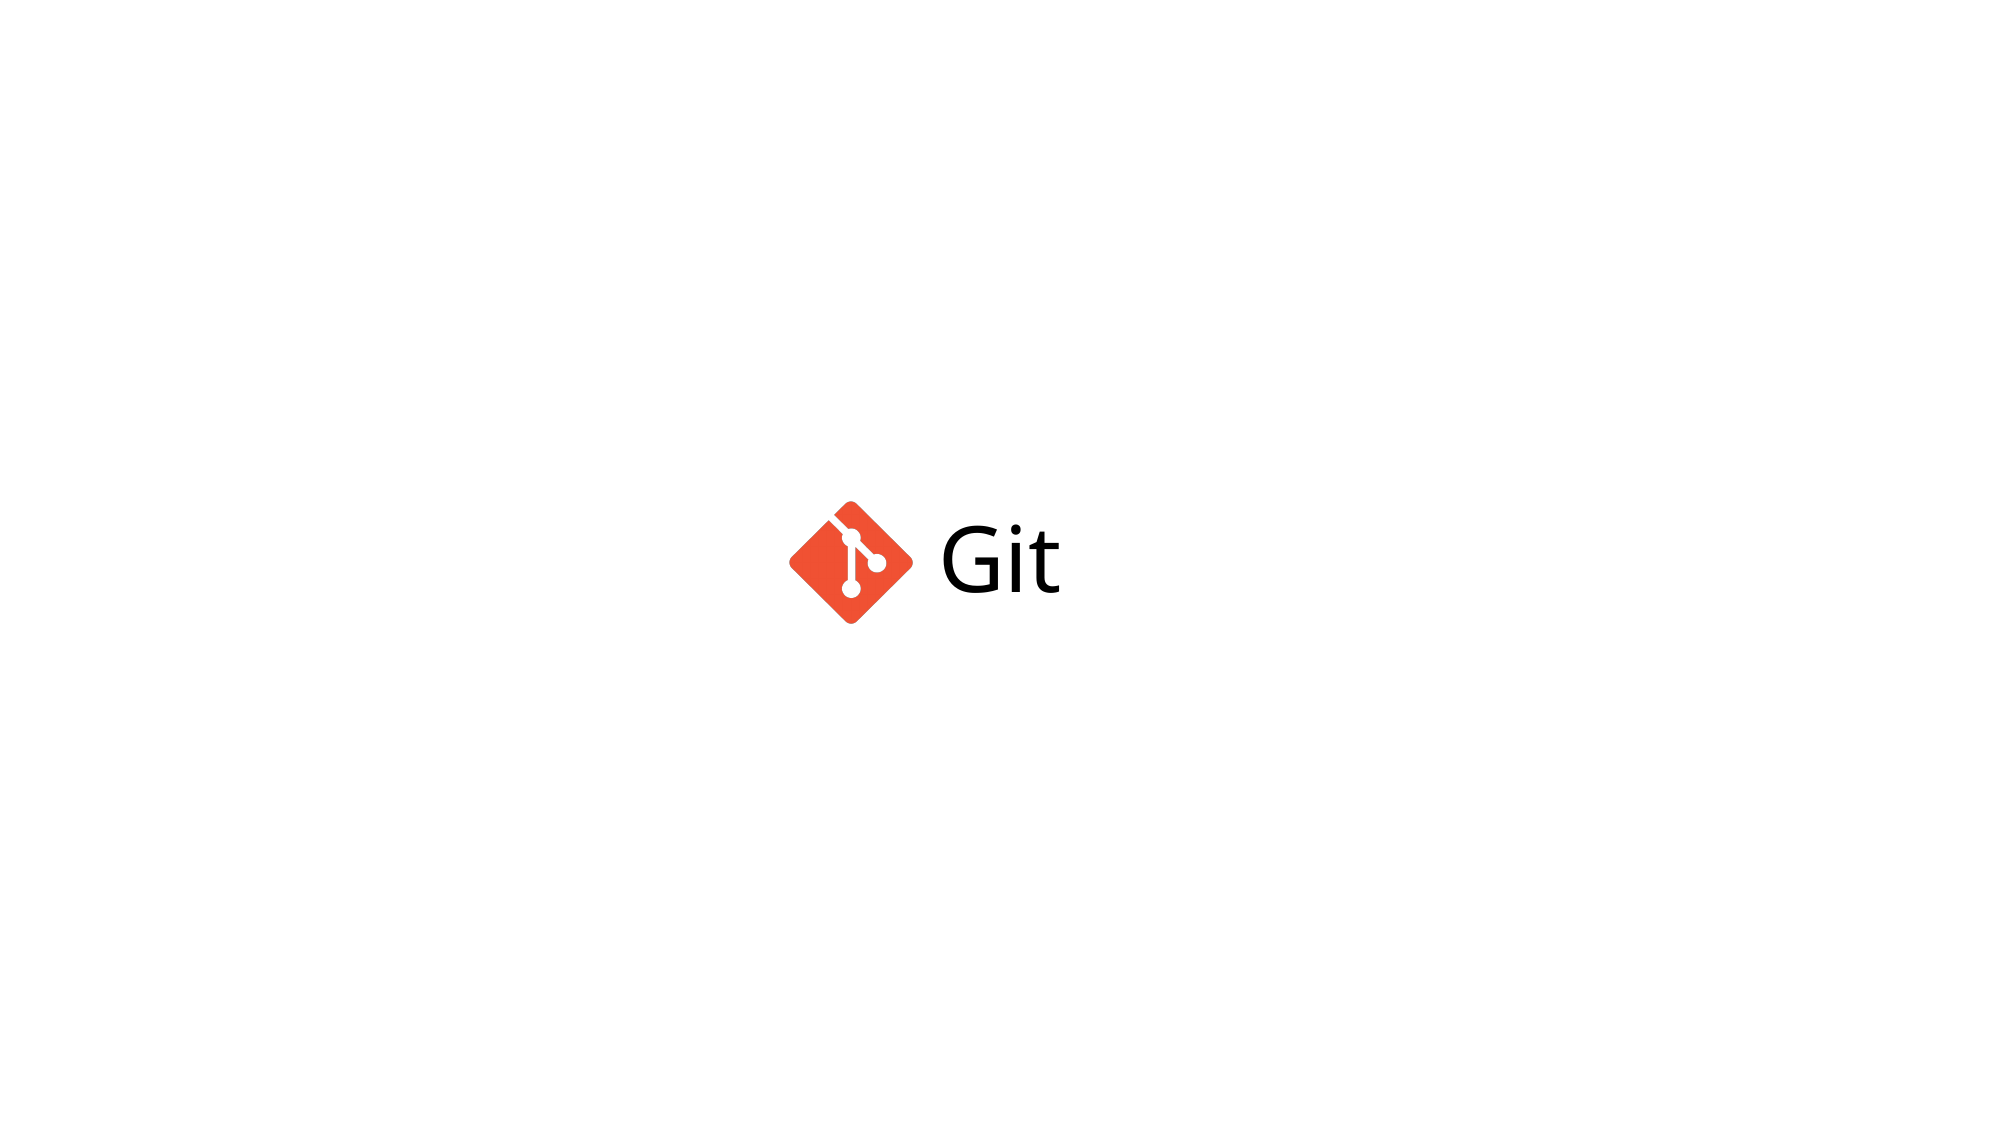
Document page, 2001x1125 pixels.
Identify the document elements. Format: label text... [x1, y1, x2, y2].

title Git [137, 453, 1863, 672]
picture [786, 498, 916, 627]
